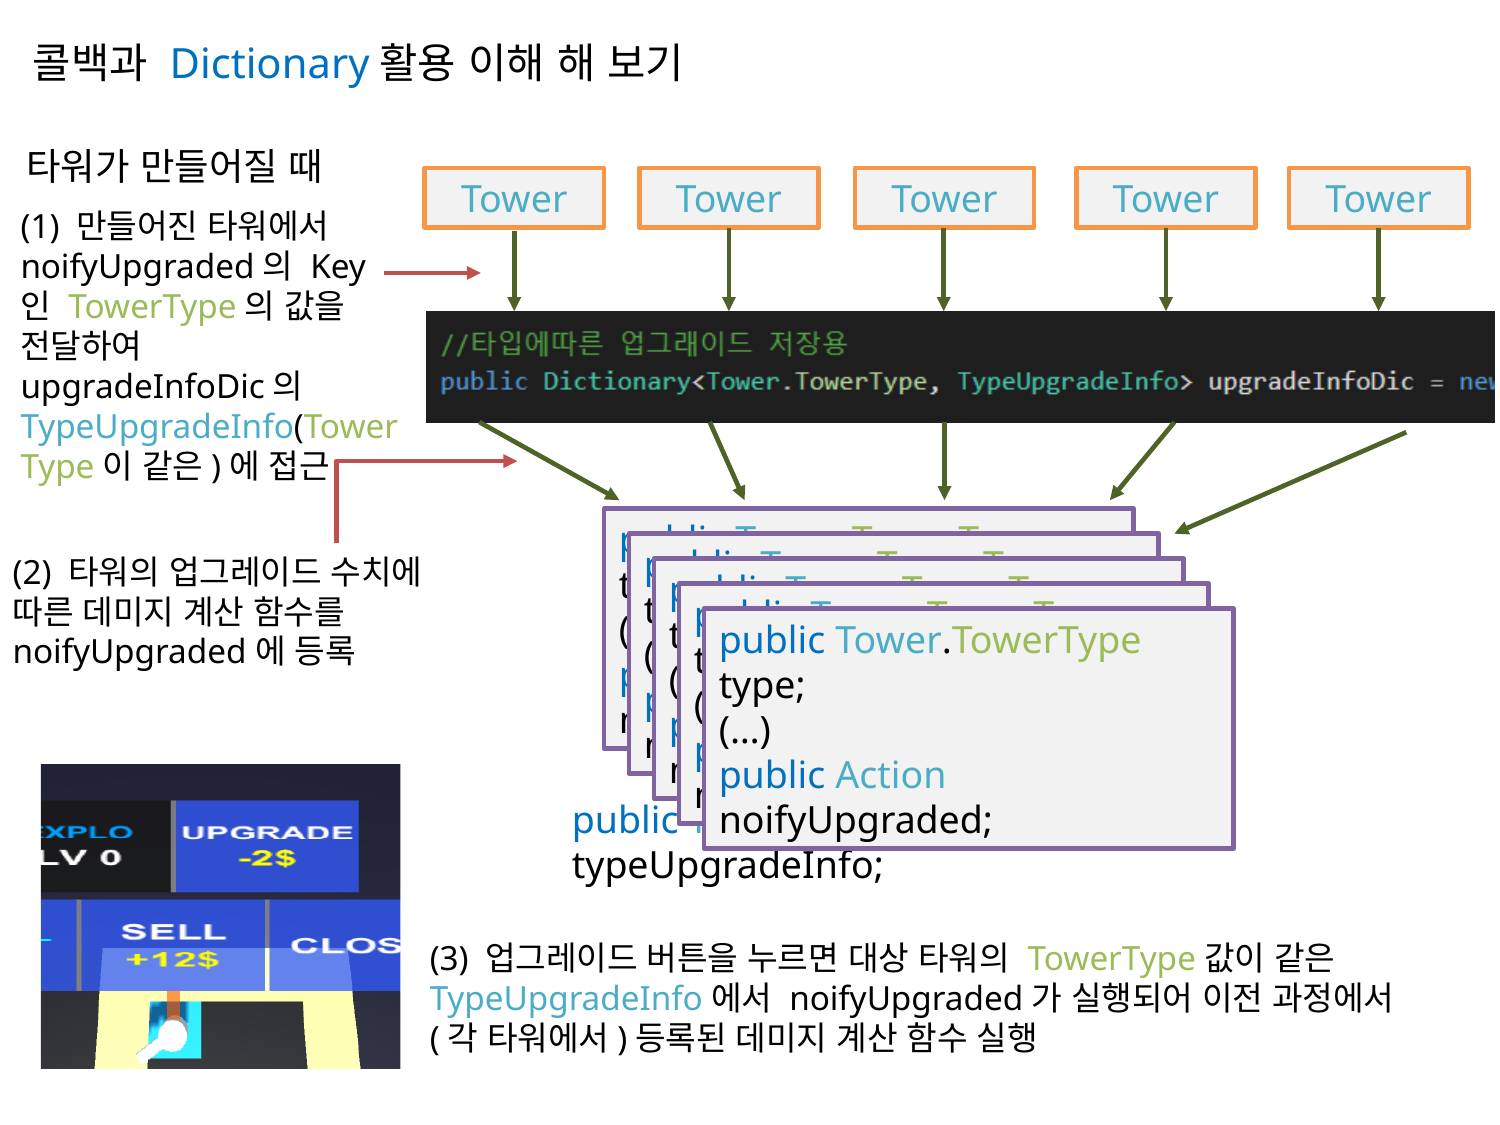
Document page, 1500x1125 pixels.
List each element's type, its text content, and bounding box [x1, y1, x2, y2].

text_box (3) 업그레이드 버튼을 누르면 대상 타워의 TowerType값이 같은 TypeUpgradeInfo에서 noifyUpgraded가 실행되어 이전 과정에서 (각 타워에서)등록된 데미지 계산 함수 실행 [414, 929, 1413, 1065]
text_box (1) 만들어진 타워에서 noifyUpgraded의 Key인 TowerType의 값을 전달하여 upgradeInfoDic의TypeUpgradeInfo(TowerType이 같은)에 접근 [5, 198, 417, 493]
text_box public Tower.TowerType type; (…) public Action noifyUpgraded; [604, 508, 1134, 749]
text_box public TypeUpgradeInfo[] typeUpgradeInfo; [557, 788, 1336, 894]
text_box (2) 타워의 업그레이드 수치에 따른 데미지 계산 함수를 noifyUpgraded에 등록 [0, 543, 444, 678]
picture [426, 310, 1495, 423]
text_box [1109, 421, 1175, 501]
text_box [709, 421, 745, 501]
text_box Tower [1289, 167, 1469, 228]
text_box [385, 411, 469, 593]
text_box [479, 421, 620, 501]
text_box Tower [639, 167, 819, 228]
text_box public Tower.TowerType type; (…) public Action noifyUpgraded; [629, 533, 1159, 774]
picture [40, 763, 401, 1069]
text_box public Tower.TowerType type; (…) public Action noifyUpgraded; [654, 558, 1184, 799]
text_box public Tower.TowerType type; (…) public Action noifyUpgraded; [679, 583, 1209, 824]
text_box 타워가 만들어질 때 [11, 135, 396, 196]
text_box 콜백과 Dictionary활용 이해 해 보기 [17, 29, 919, 95]
text_box Tower [1076, 167, 1256, 228]
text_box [1174, 431, 1407, 534]
text_box public Tower.TowerType type; (…) public Action noifyUpgraded; [704, 608, 1234, 849]
text_box Tower [424, 167, 604, 228]
text_box Tower [854, 167, 1035, 228]
